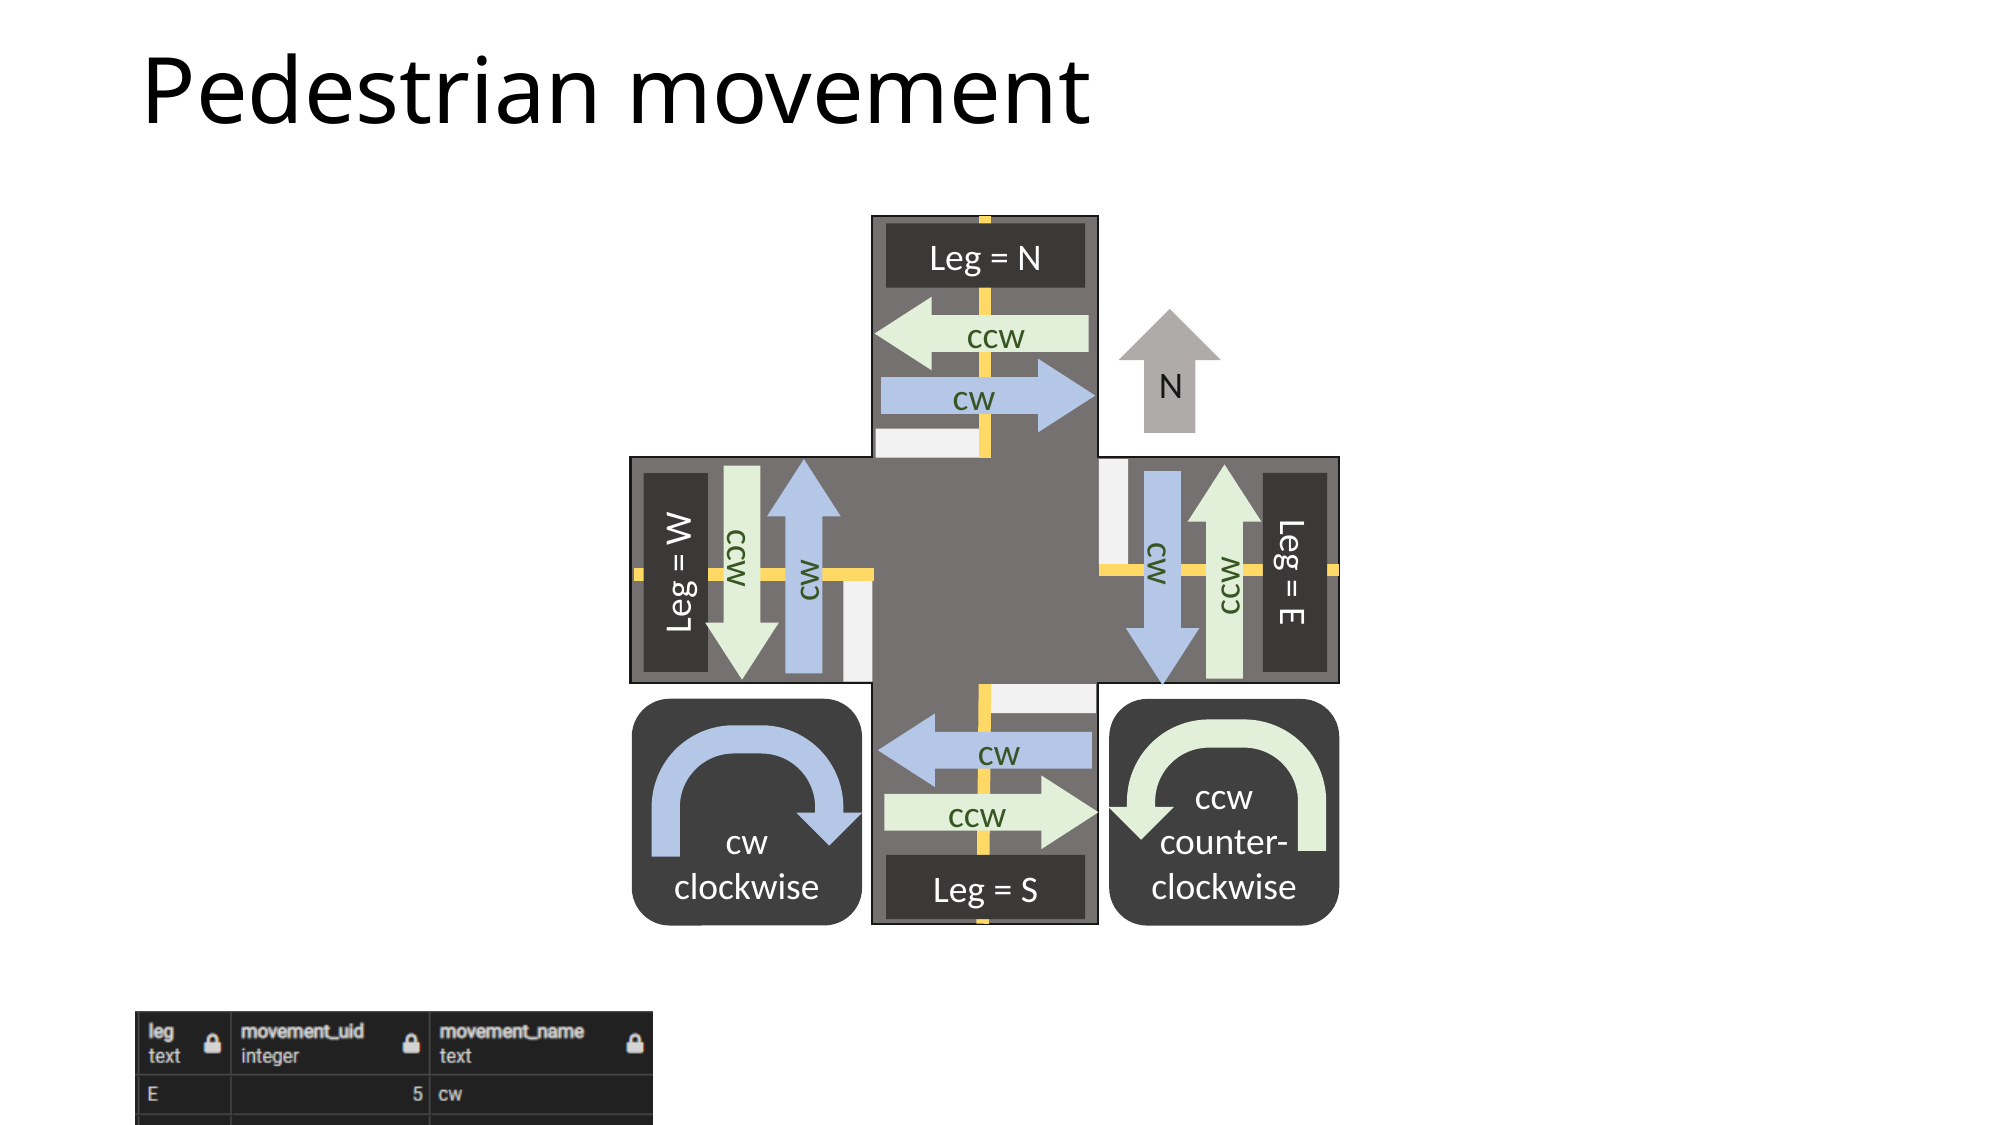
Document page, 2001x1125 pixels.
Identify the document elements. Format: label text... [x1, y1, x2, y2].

title Pedestrian movement [125, 0, 1851, 204]
picture [135, 1011, 653, 1125]
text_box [630, 215, 1340, 926]
